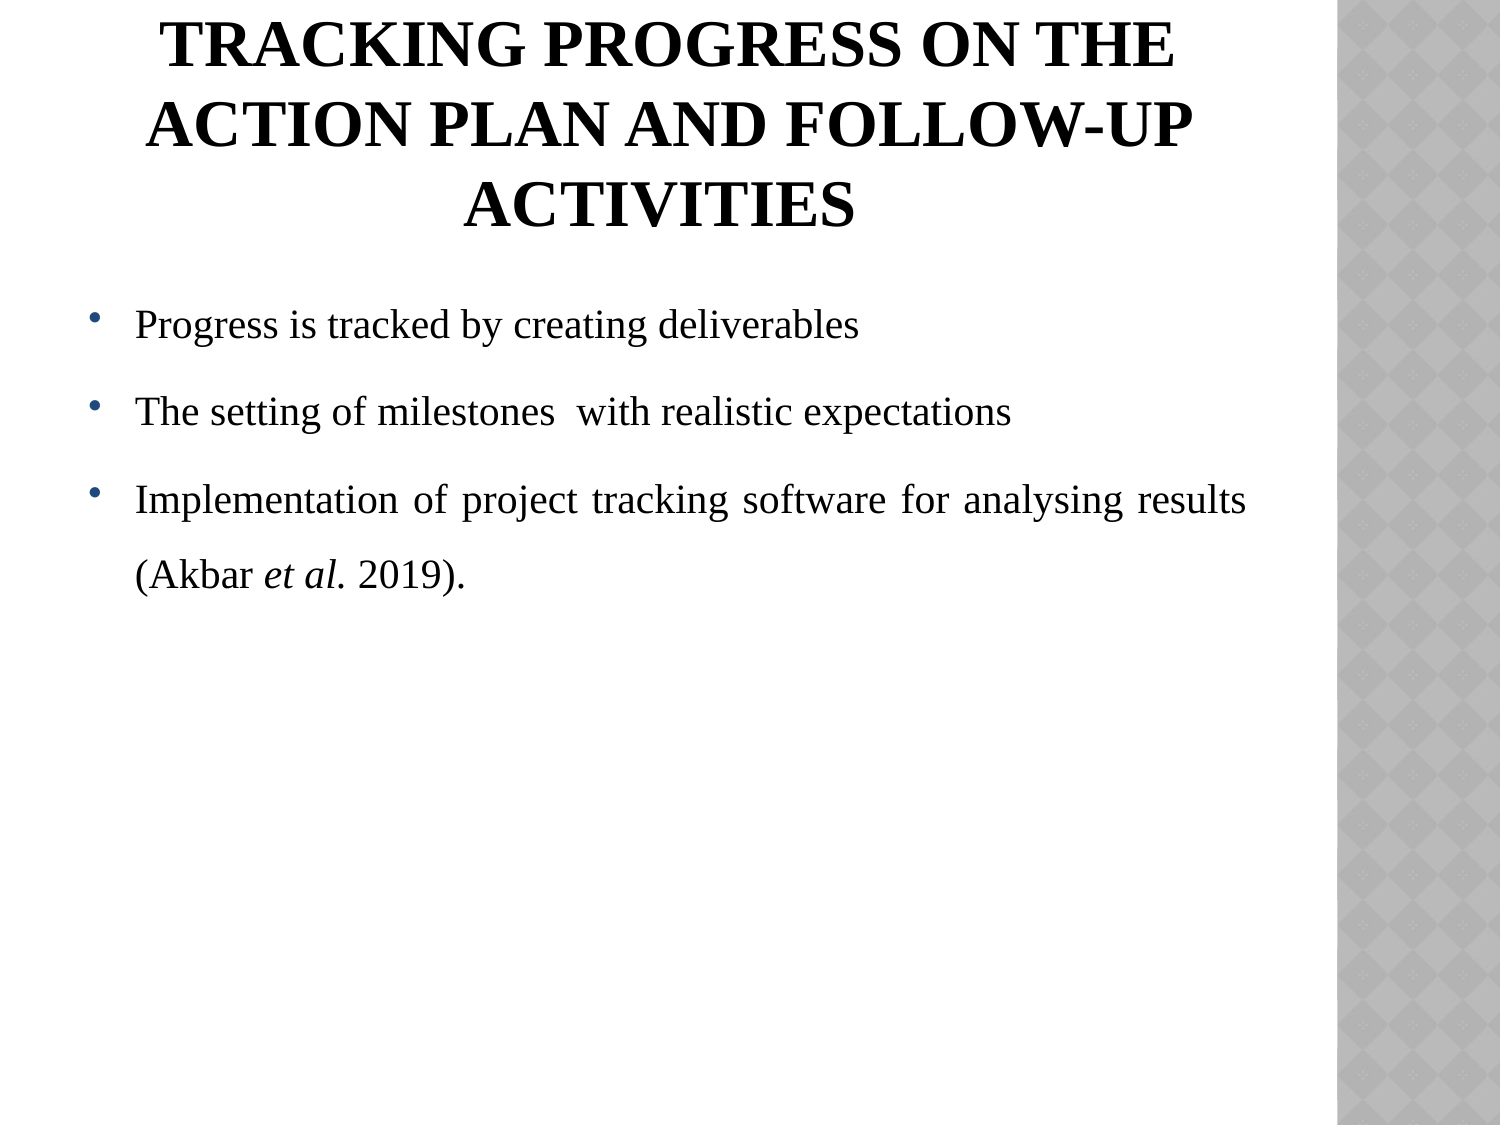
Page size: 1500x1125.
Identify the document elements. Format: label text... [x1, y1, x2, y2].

title Tracking progress on the action plan and follow-up activities [75, 52, 1263, 240]
list Progress is tracked by creating deliverables The setting of milestones with realistic expectations Implementation of project tracking software for analysing results (Akbar et al. 2019). [75, 264, 1263, 1059]
